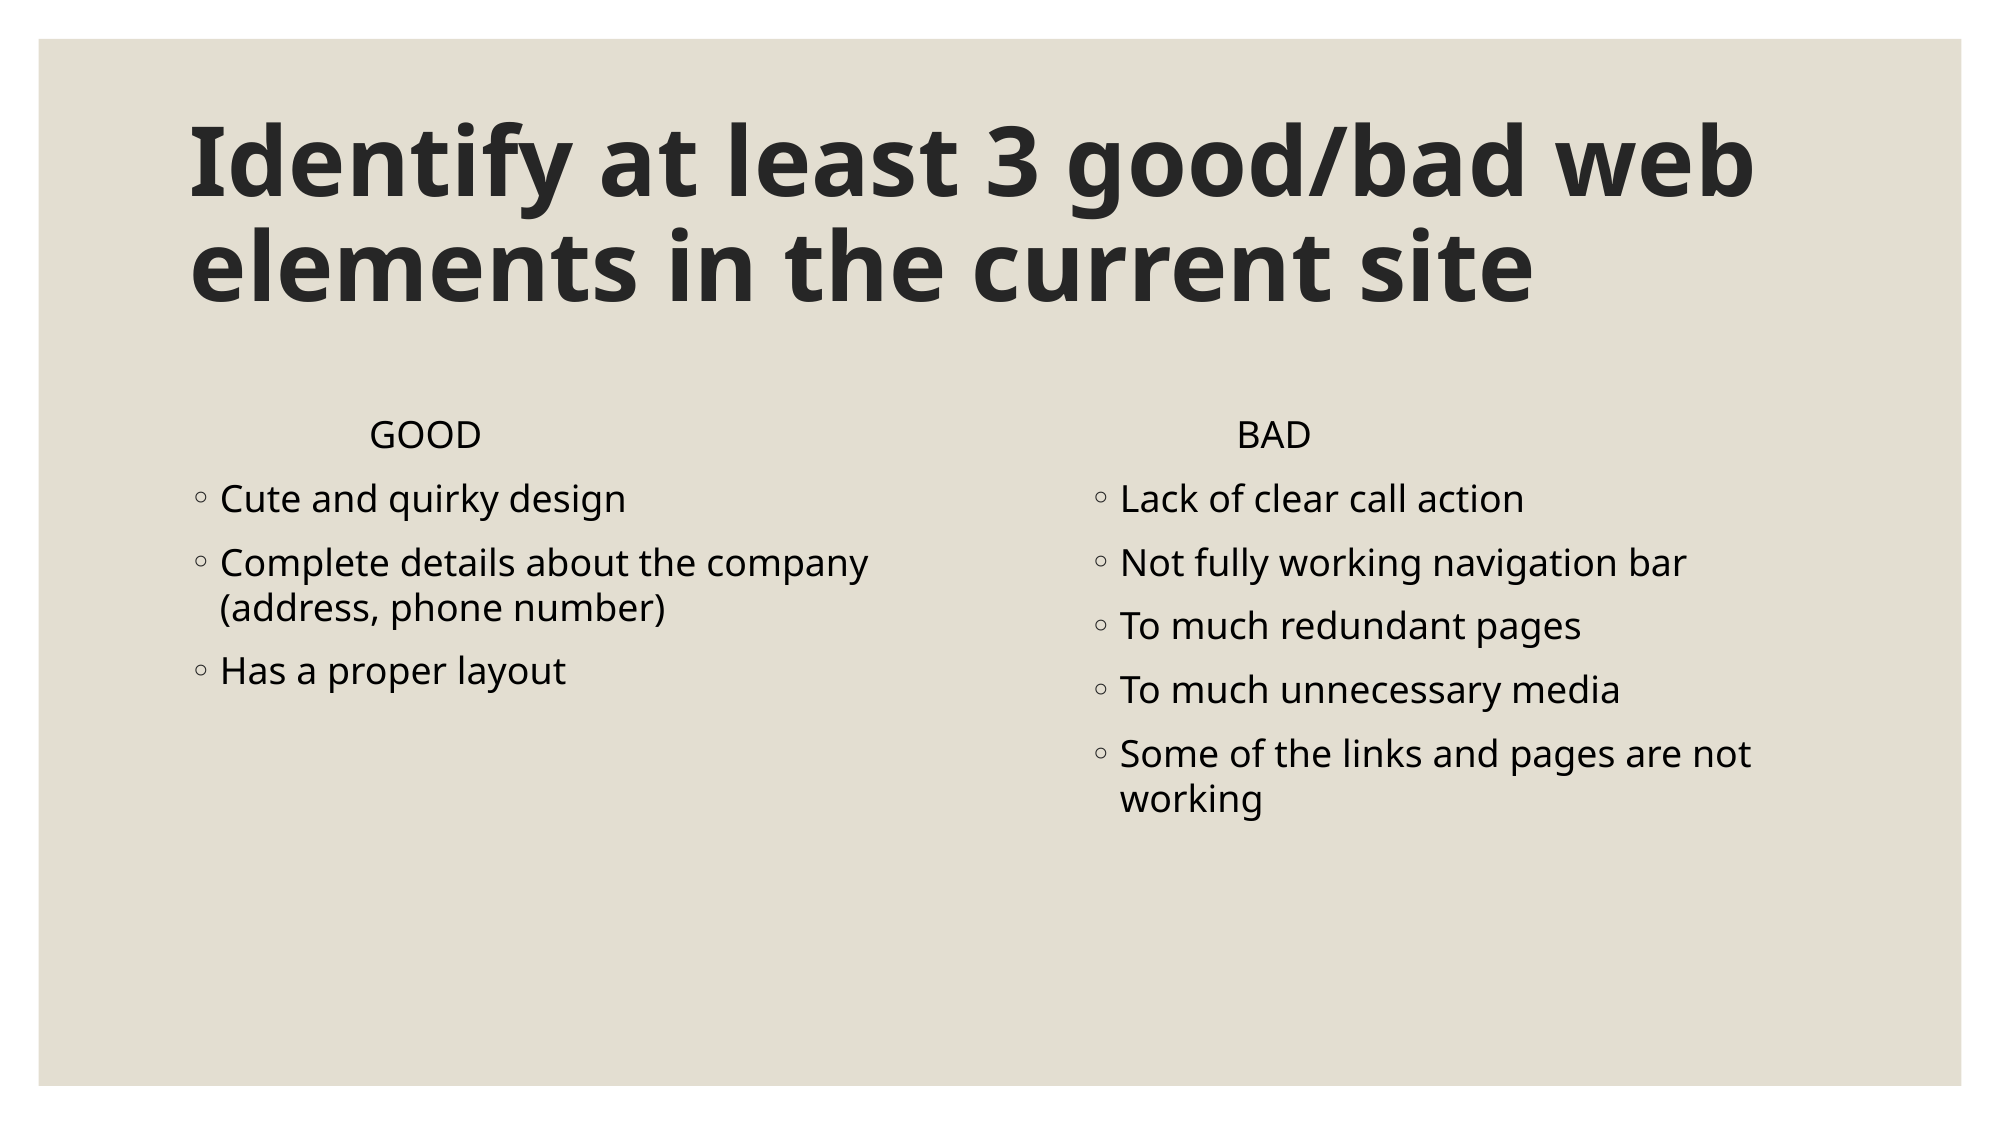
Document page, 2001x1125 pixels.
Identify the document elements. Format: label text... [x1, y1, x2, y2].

list GOOD Cute and quirky design Complete details about the company (address, phone number) Has a proper layout [174, 403, 955, 1019]
title Identify at least 3 good/bad web elements in the current site [174, 105, 1825, 331]
list BAD Lack of clear call action Not fully working navigation bar To much redundant pages To much unnecessary media Some of the links and pages are not working [1074, 403, 1855, 1019]
